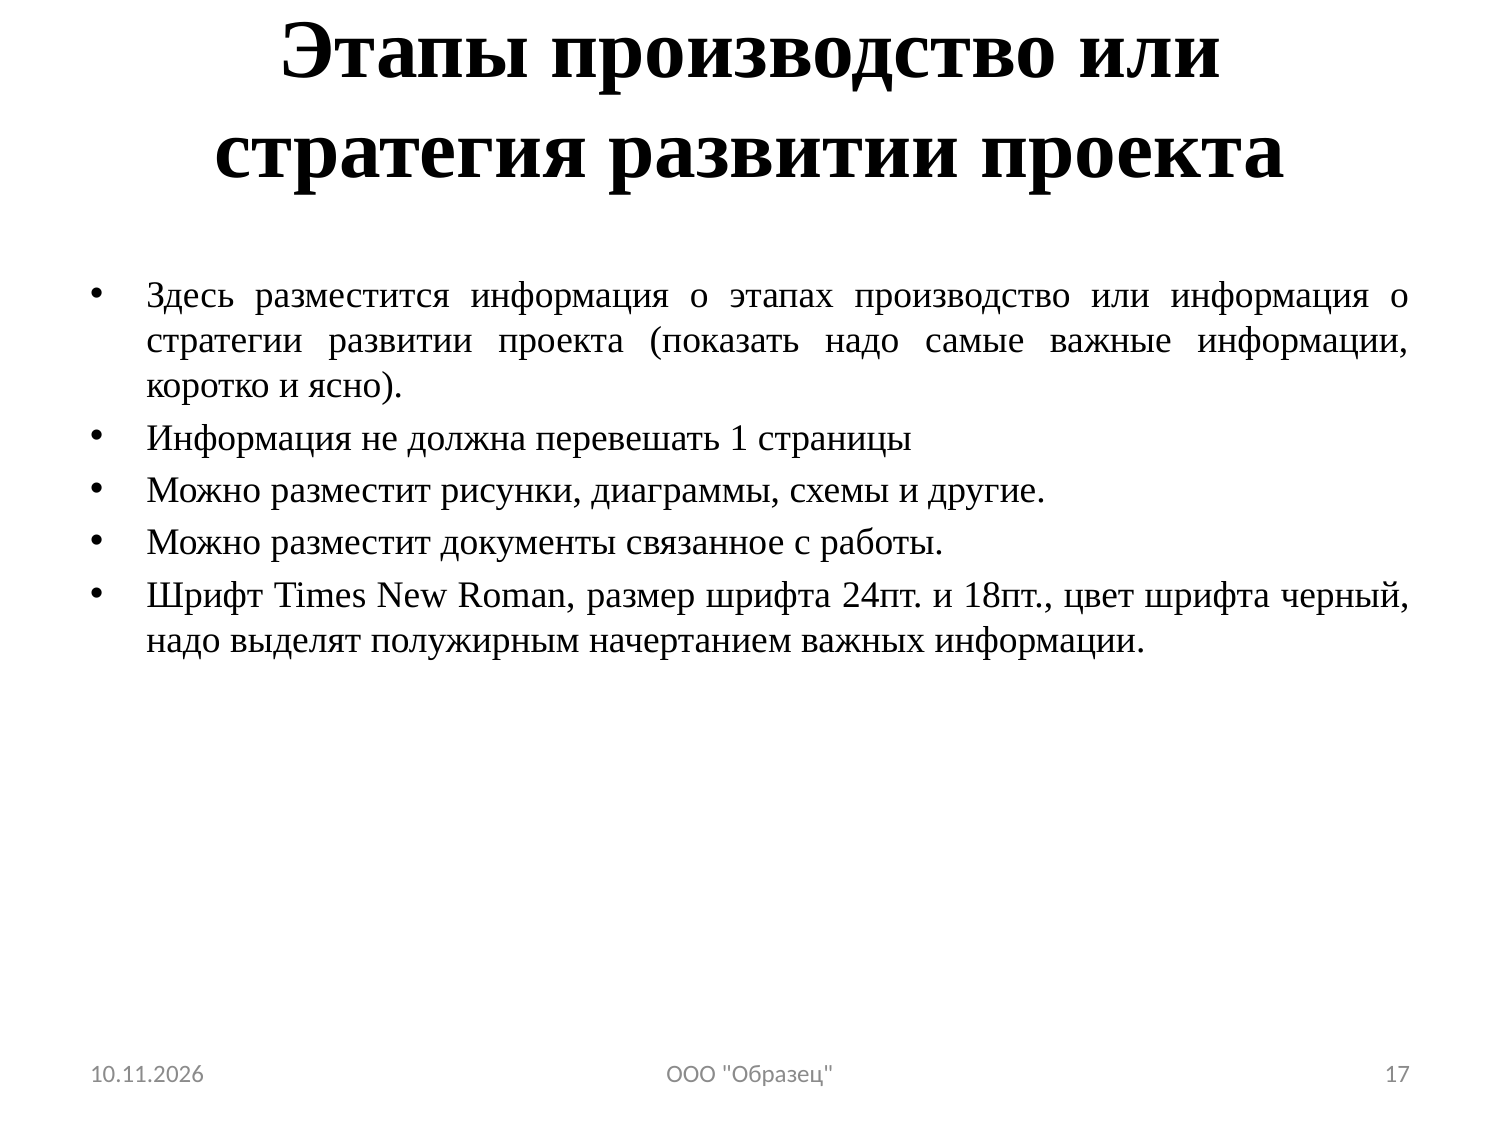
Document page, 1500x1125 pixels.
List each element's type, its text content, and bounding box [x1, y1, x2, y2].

title Этапы производство или стратегия развитии проекта [75, 0, 1425, 188]
slide_number 17 [1074, 1042, 1425, 1103]
list Здесь разместится информация о этапах производство или информация о стратегии развитии проекта (показать надо самые важные информации, коротко и ясно). Информация не должна перевешать 1 страницы Можно разместит рисунки, диаграммы, схемы и другие. Можно разместит документы связанное с работы. Шрифт Times New Roman, размер шрифта 24пт. и 18пт., цвет шрифта черный, надо выделят полужирным начертанием важных информации. [75, 262, 1425, 1005]
footer OOO "Образец" [512, 1042, 988, 1103]
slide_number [75, 1042, 425, 1103]
